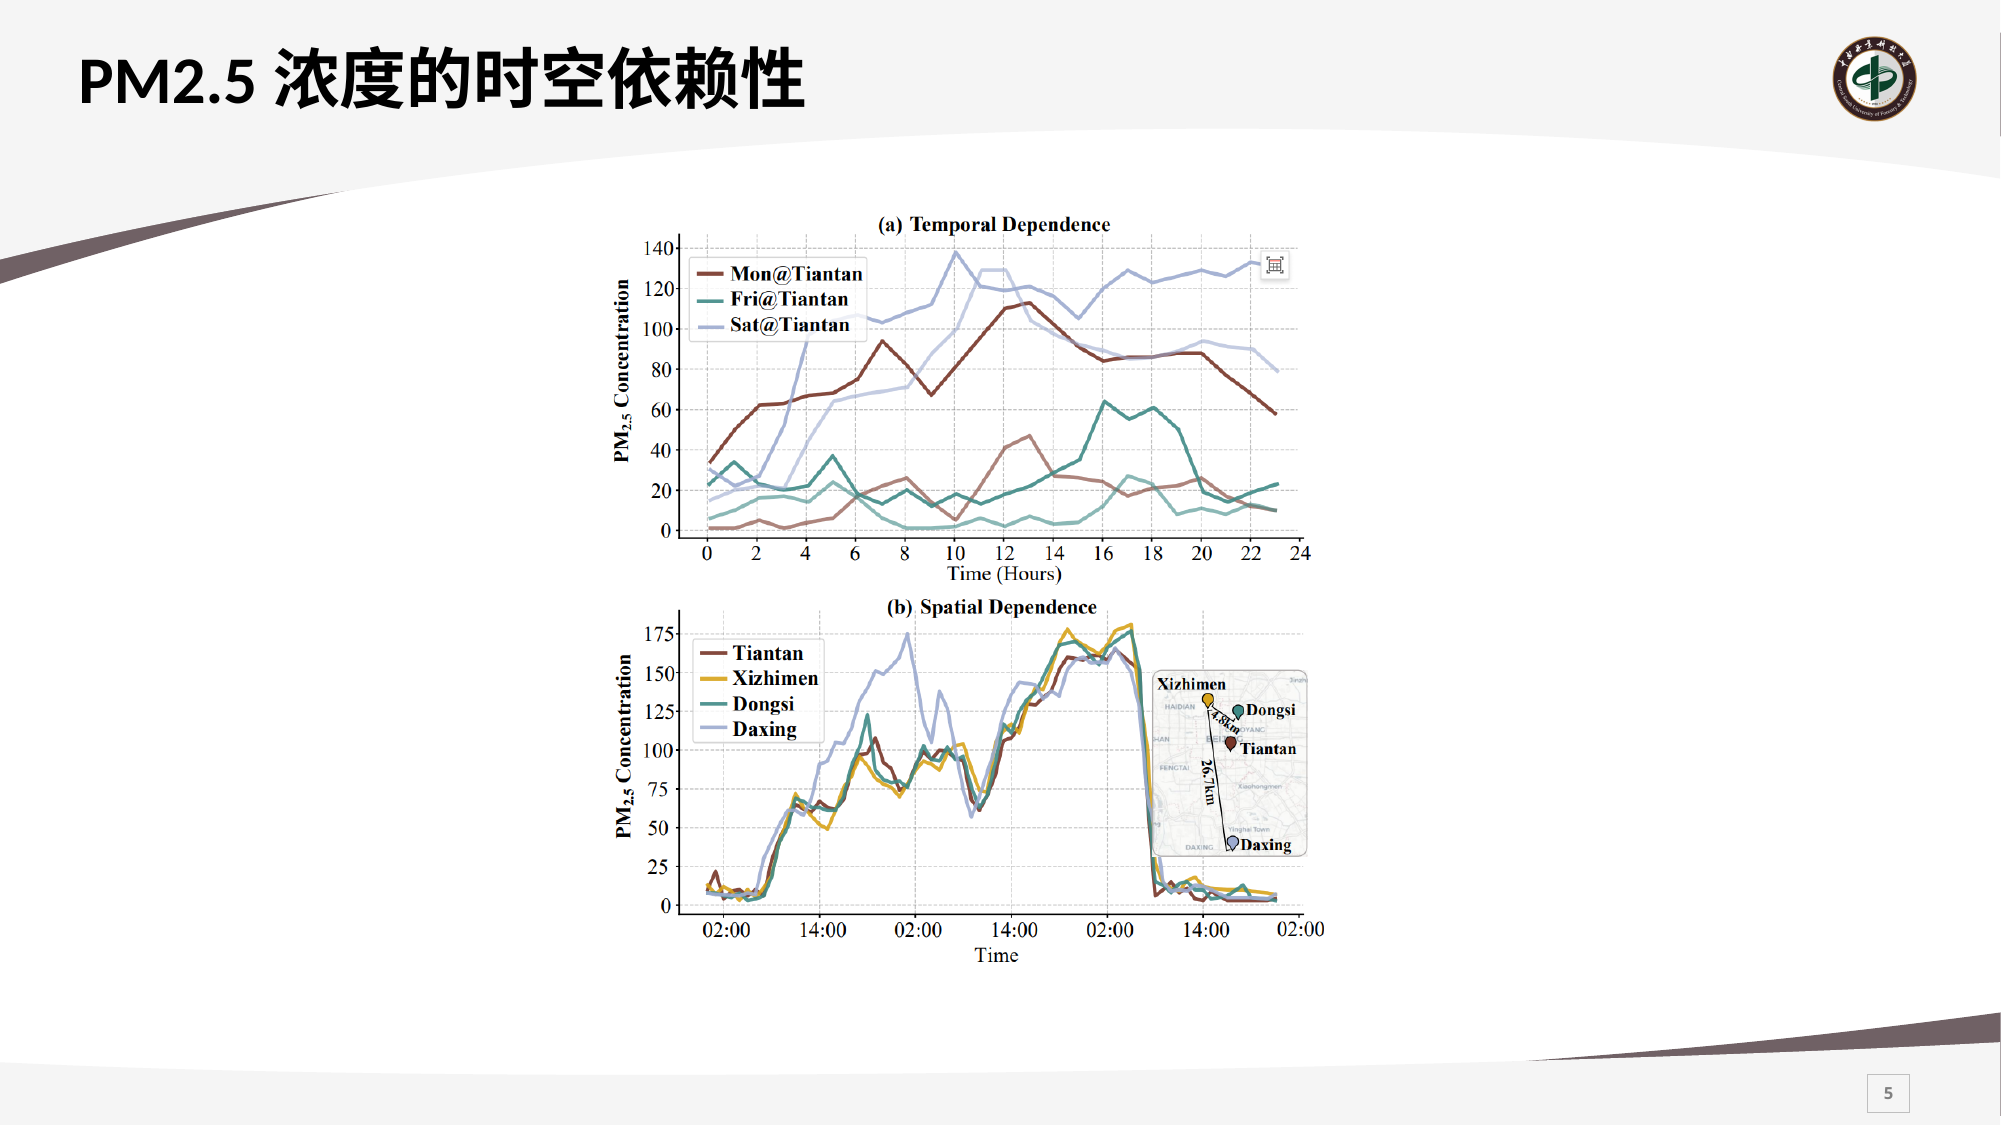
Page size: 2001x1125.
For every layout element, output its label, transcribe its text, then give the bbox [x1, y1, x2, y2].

picture [1879, 35, 1918, 123]
picture [576, 179, 1366, 985]
text_box PM2.5浓度的时空依赖性 [63, 29, 1879, 124]
